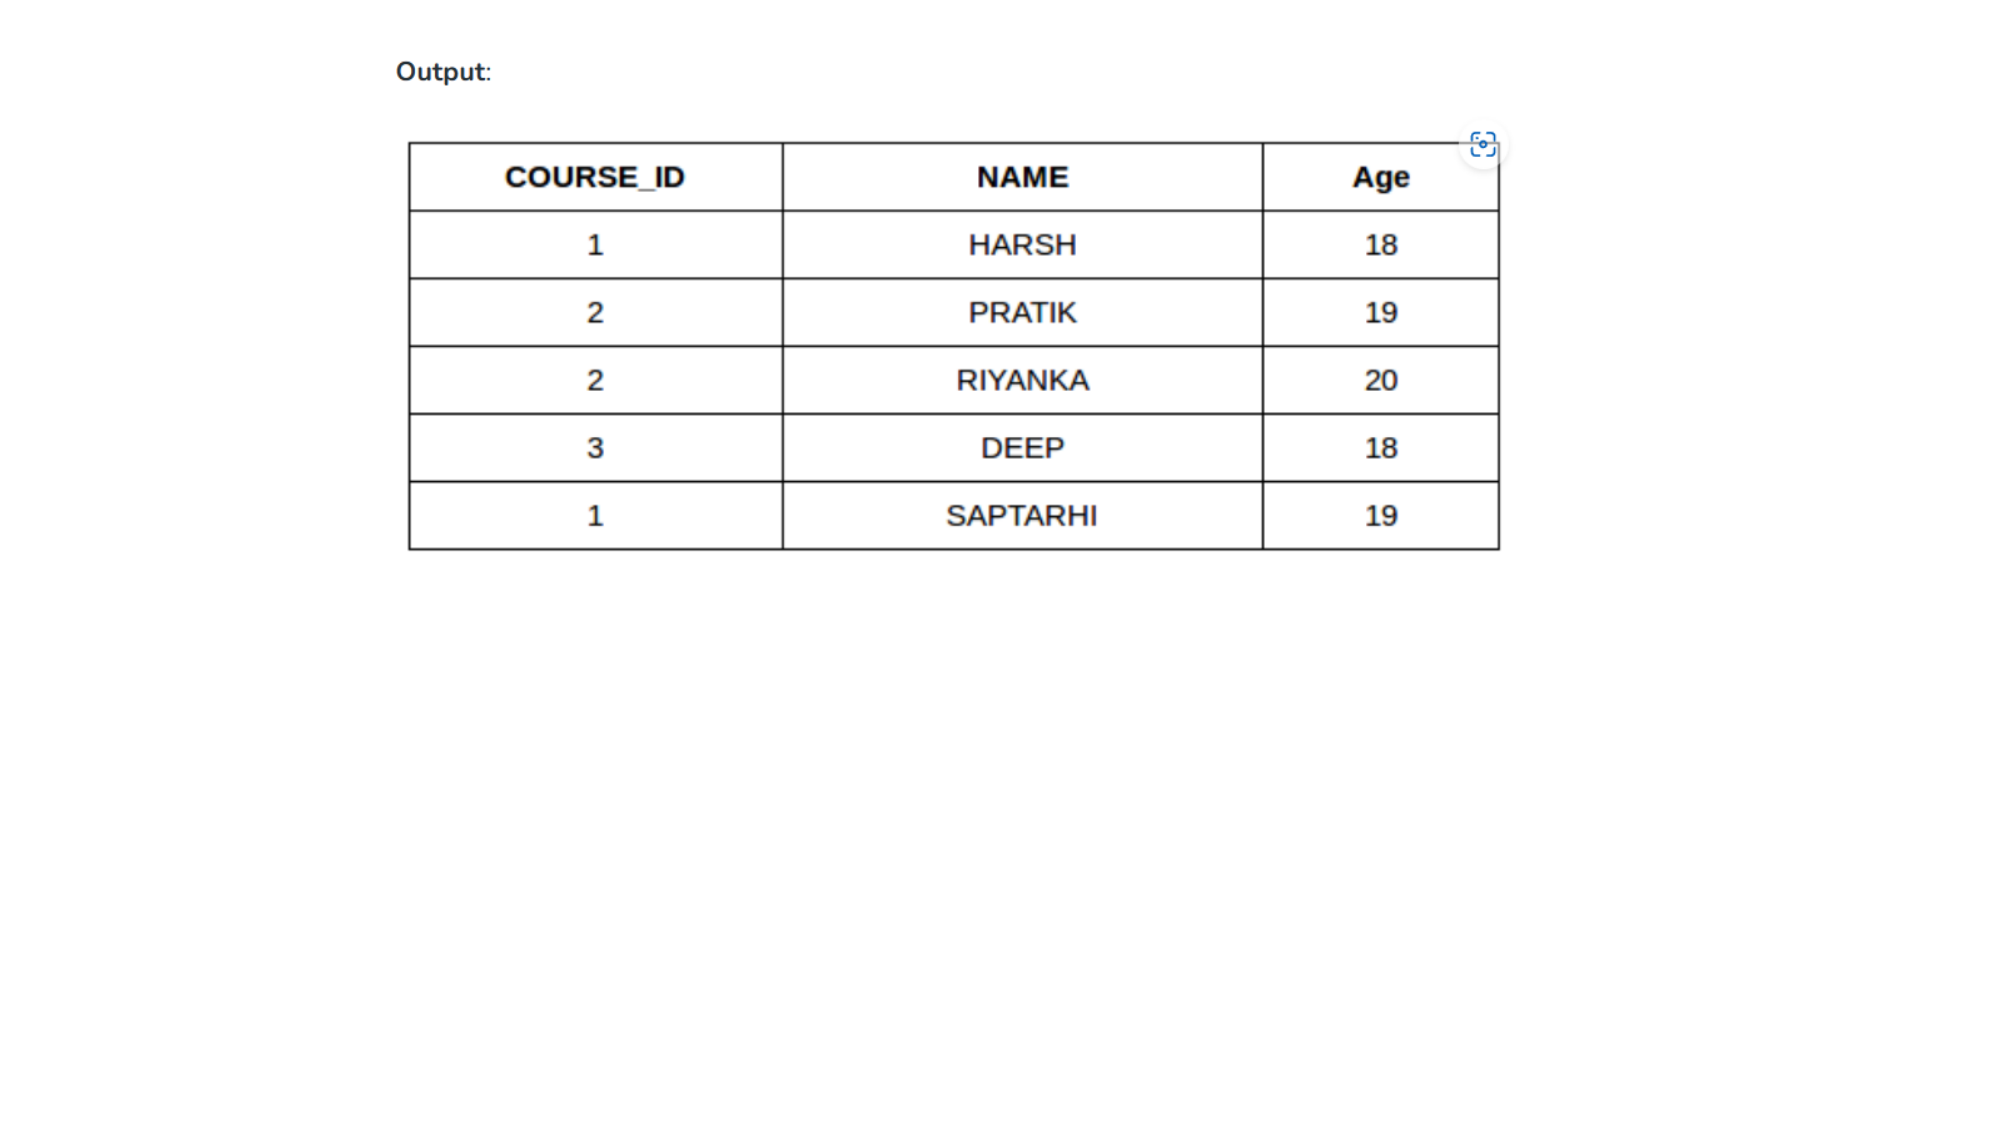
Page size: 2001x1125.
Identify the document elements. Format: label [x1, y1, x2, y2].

list [390, 58, 1524, 590]
